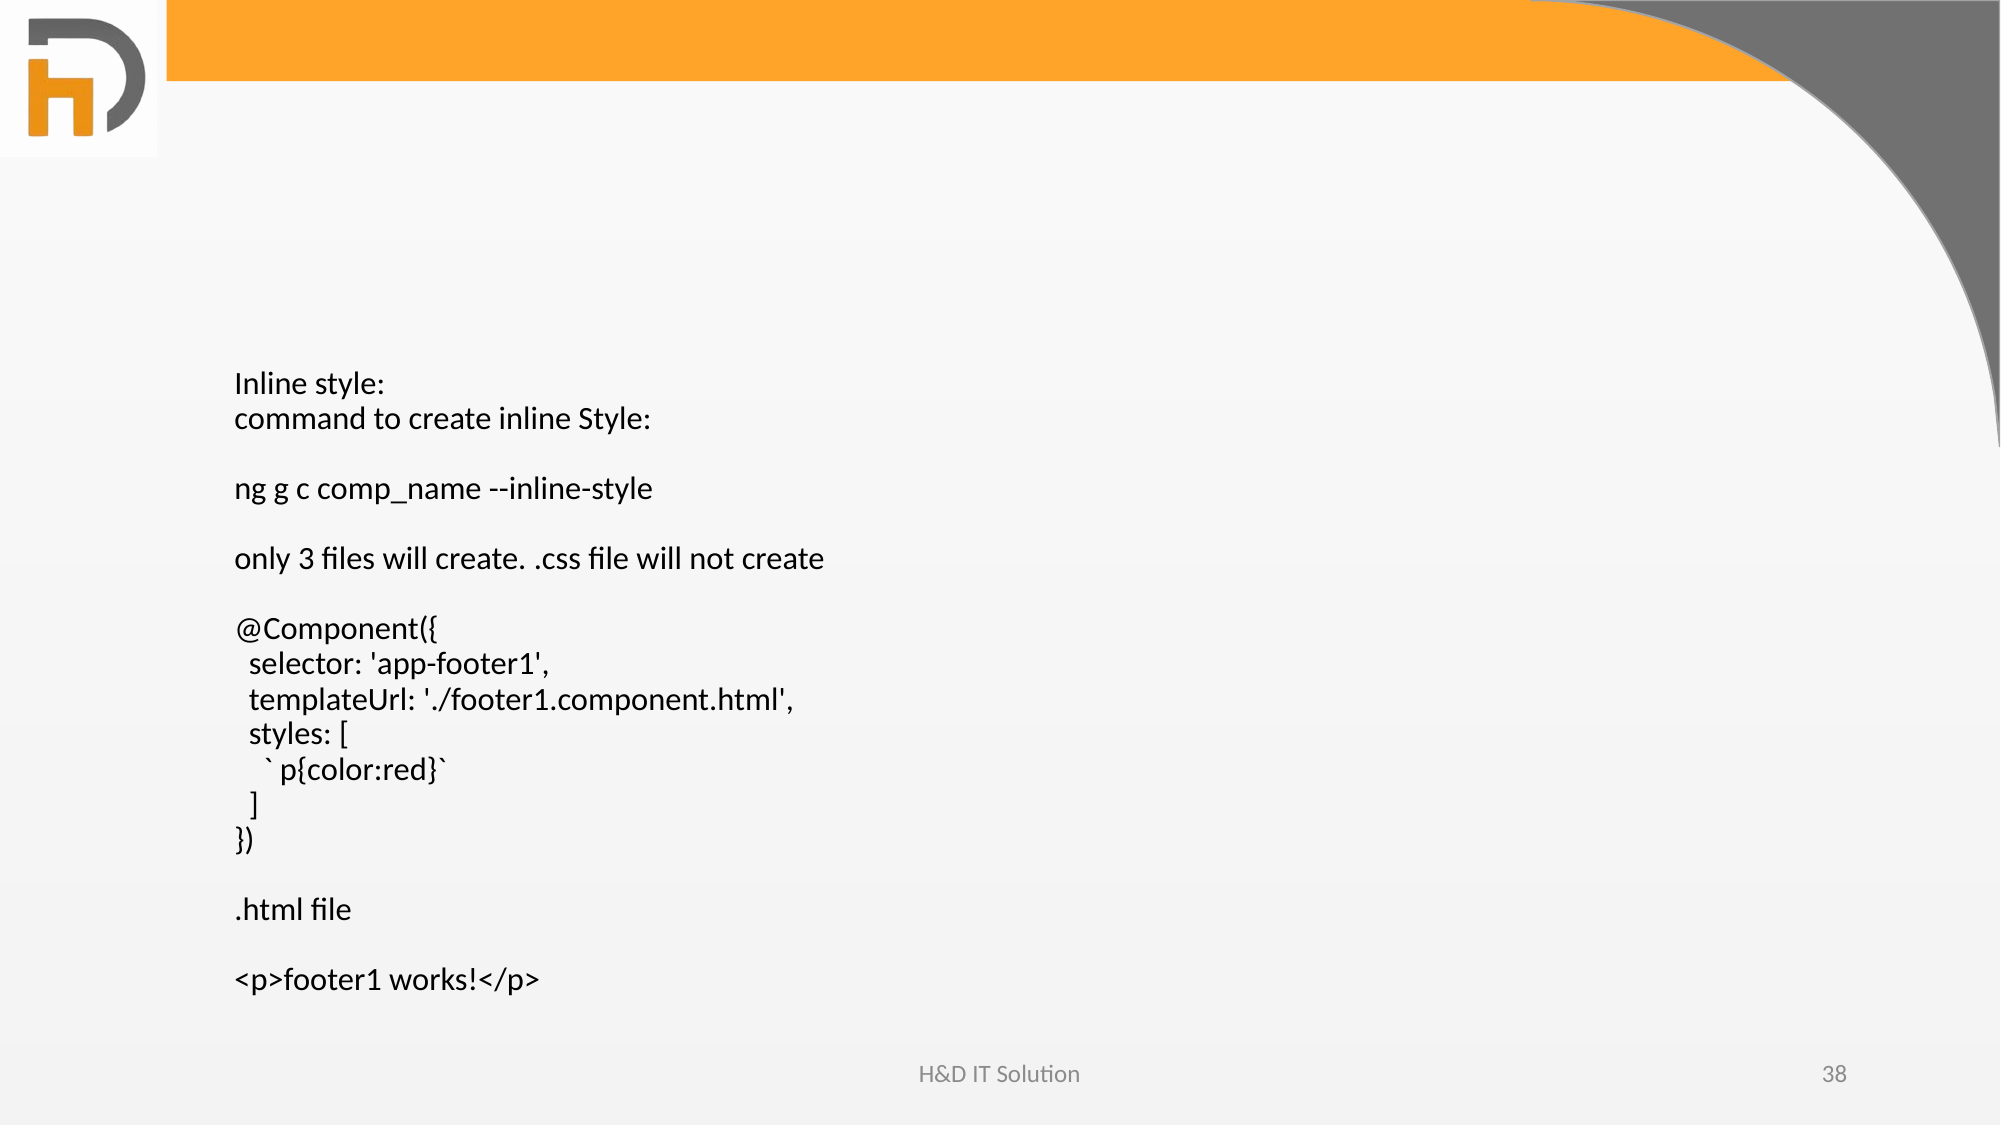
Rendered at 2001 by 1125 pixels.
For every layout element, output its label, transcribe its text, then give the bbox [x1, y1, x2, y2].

title Inline style: command to create inline Style: ng g c comp_name --inline-style only 3 files will create. .css file will not create @Component({ selector: 'app-footer1', templateUrl: './footer1.component.html', styles: [ ` p{color:red}` ] }) .html file <p>footer1 works!</p> [219, 351, 1720, 1103]
slide_number 38 [1412, 1042, 1863, 1103]
picture [0, 0, 157, 157]
footer H&D IT Solution [662, 1042, 1338, 1103]
